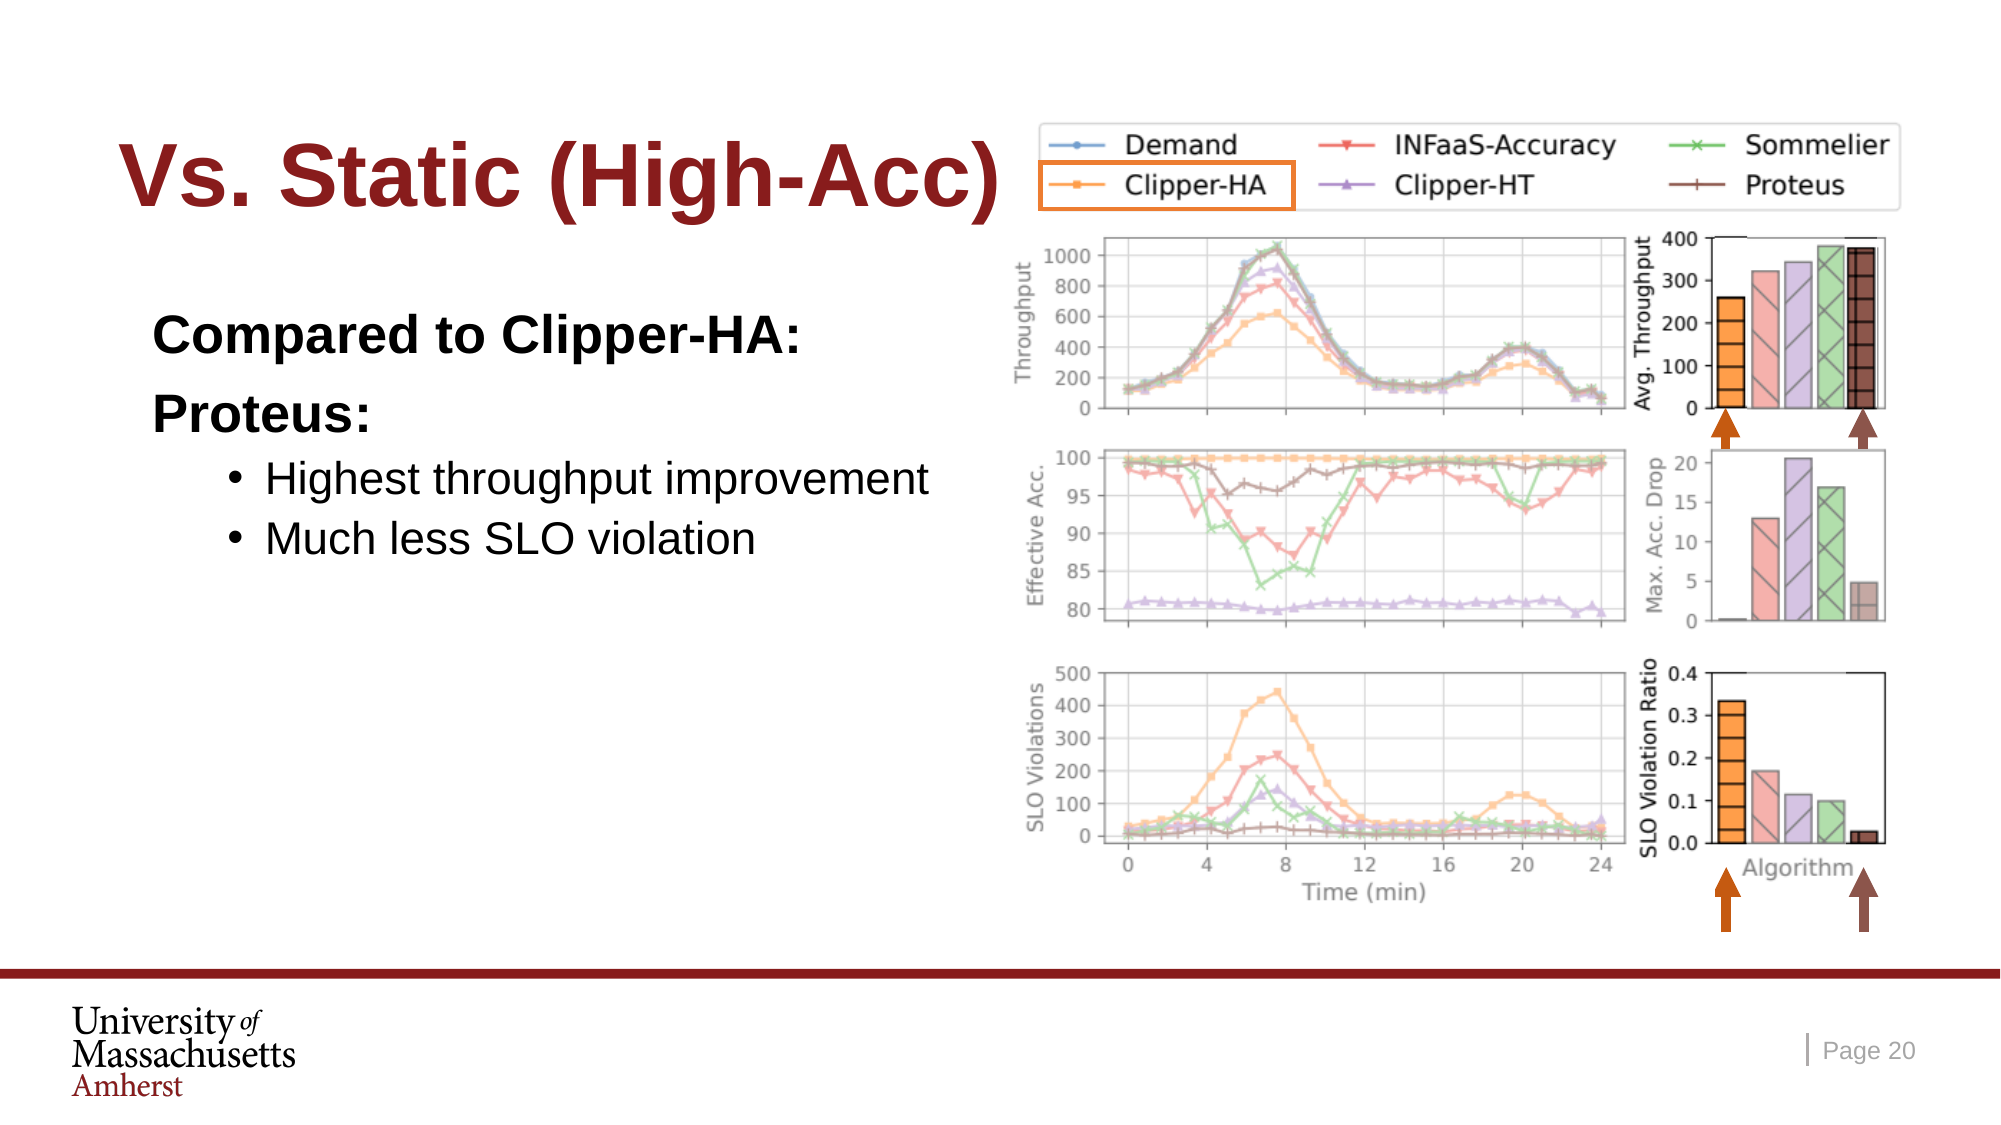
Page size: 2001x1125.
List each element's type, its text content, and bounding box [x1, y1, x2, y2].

picture [70, 1006, 296, 1097]
title Vs. Static (High-Acc) [103, 121, 1899, 234]
picture [999, 230, 1896, 417]
text_box Compared to Clipper-HA: Proteus: Highest throughput improvement Much less SLO violation [137, 299, 948, 1014]
picture [999, 654, 1896, 917]
slide_number Page 19 [1807, 1033, 1966, 1067]
picture [1018, 91, 1915, 214]
picture [999, 434, 1896, 637]
